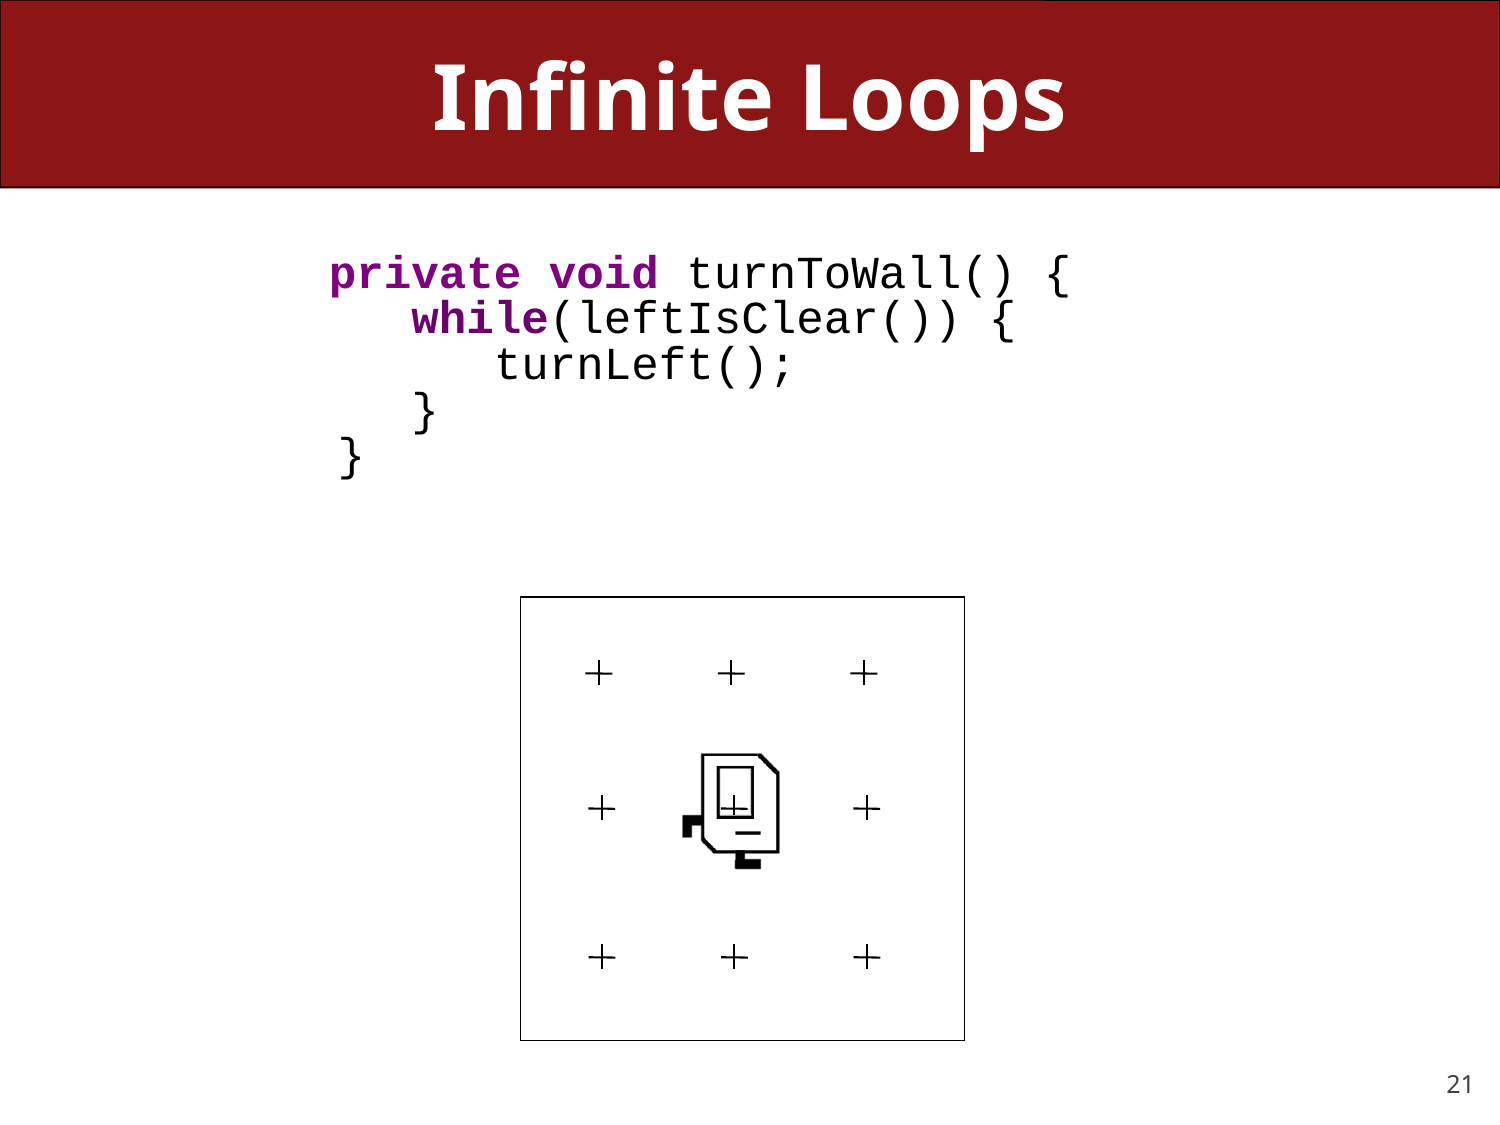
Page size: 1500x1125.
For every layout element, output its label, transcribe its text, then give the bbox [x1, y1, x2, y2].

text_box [585, 659, 613, 685]
text_box private void turnToWall() { while(leftIsClear()) { turnLeft(); } } [218, 189, 1500, 1125]
title Infinite Loops [75, 0, 1425, 188]
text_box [721, 943, 748, 969]
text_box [717, 659, 745, 685]
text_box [850, 659, 878, 685]
text_box [520, 596, 965, 1041]
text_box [588, 795, 616, 820]
picture [667, 743, 802, 879]
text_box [853, 943, 881, 969]
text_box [588, 943, 616, 969]
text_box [853, 795, 881, 820]
